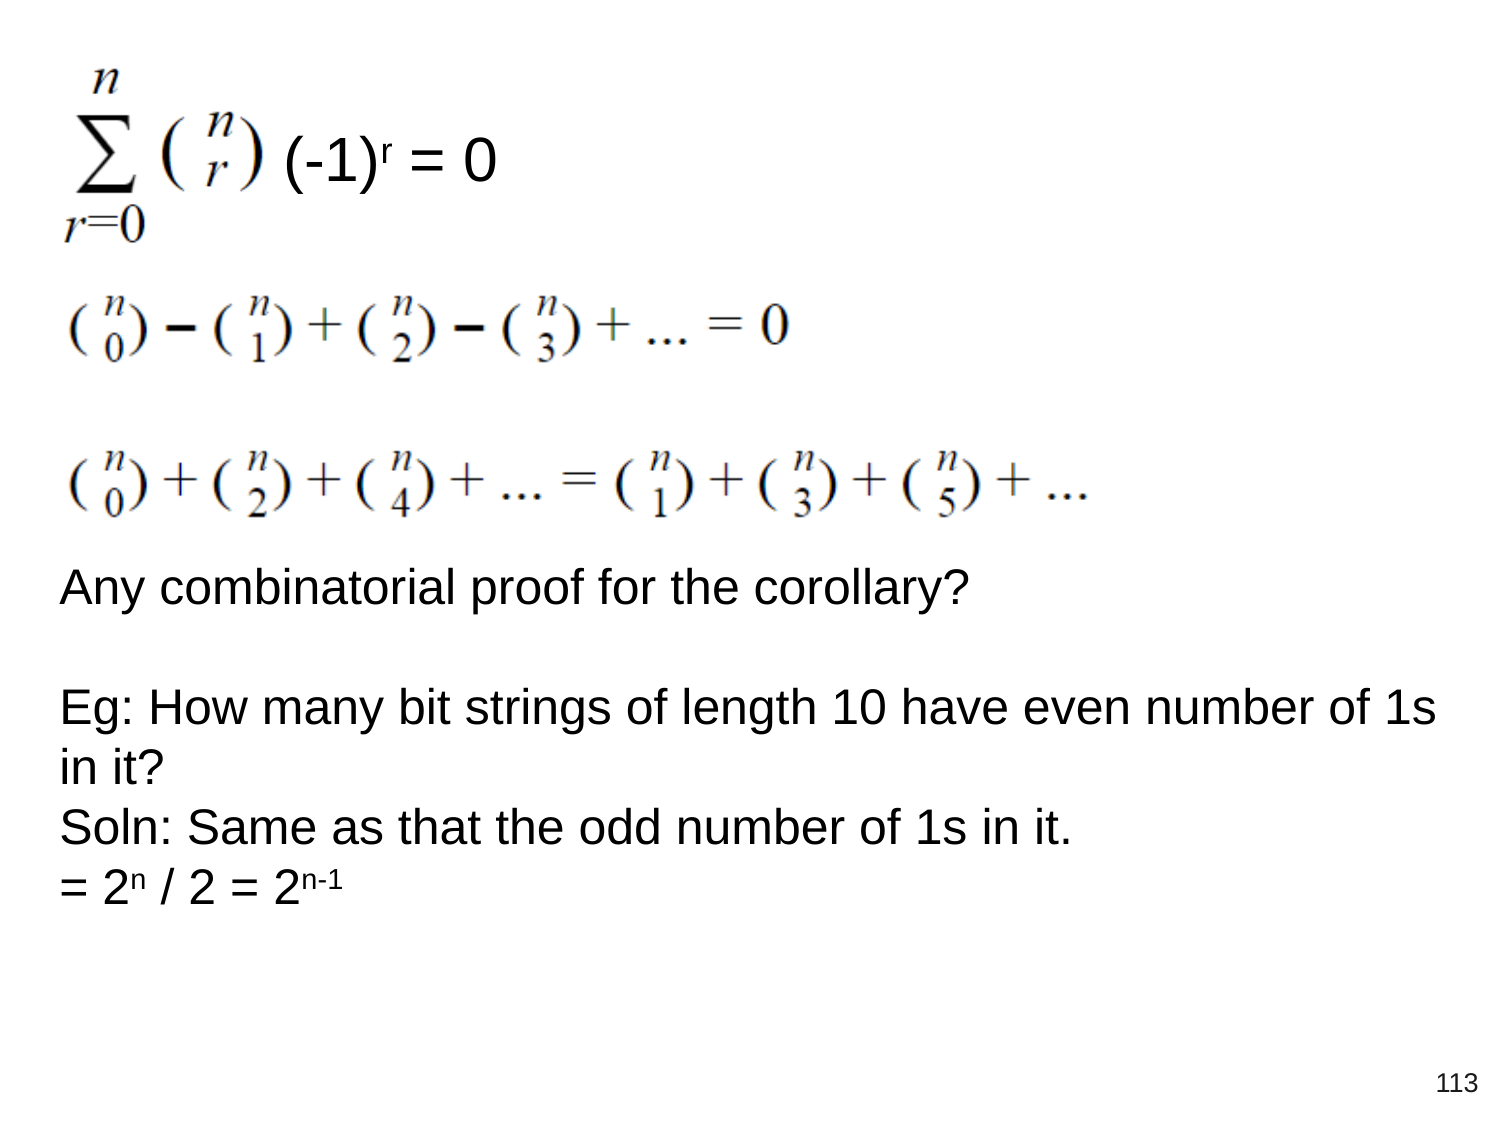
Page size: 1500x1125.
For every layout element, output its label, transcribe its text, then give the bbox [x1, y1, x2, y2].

picture [60, 61, 269, 252]
slide_number ‹#› [1403, 1038, 1494, 1125]
text_box (-1)r = 0 Any combinatorial proof for the corollary? Eg: How many bit strings of length 10 have even number of 1s in it? Soln: Same as that the odd number of 1s in it. = 2n / 2 = 2n-1 [44, 44, 1455, 1018]
picture [60, 281, 1099, 532]
